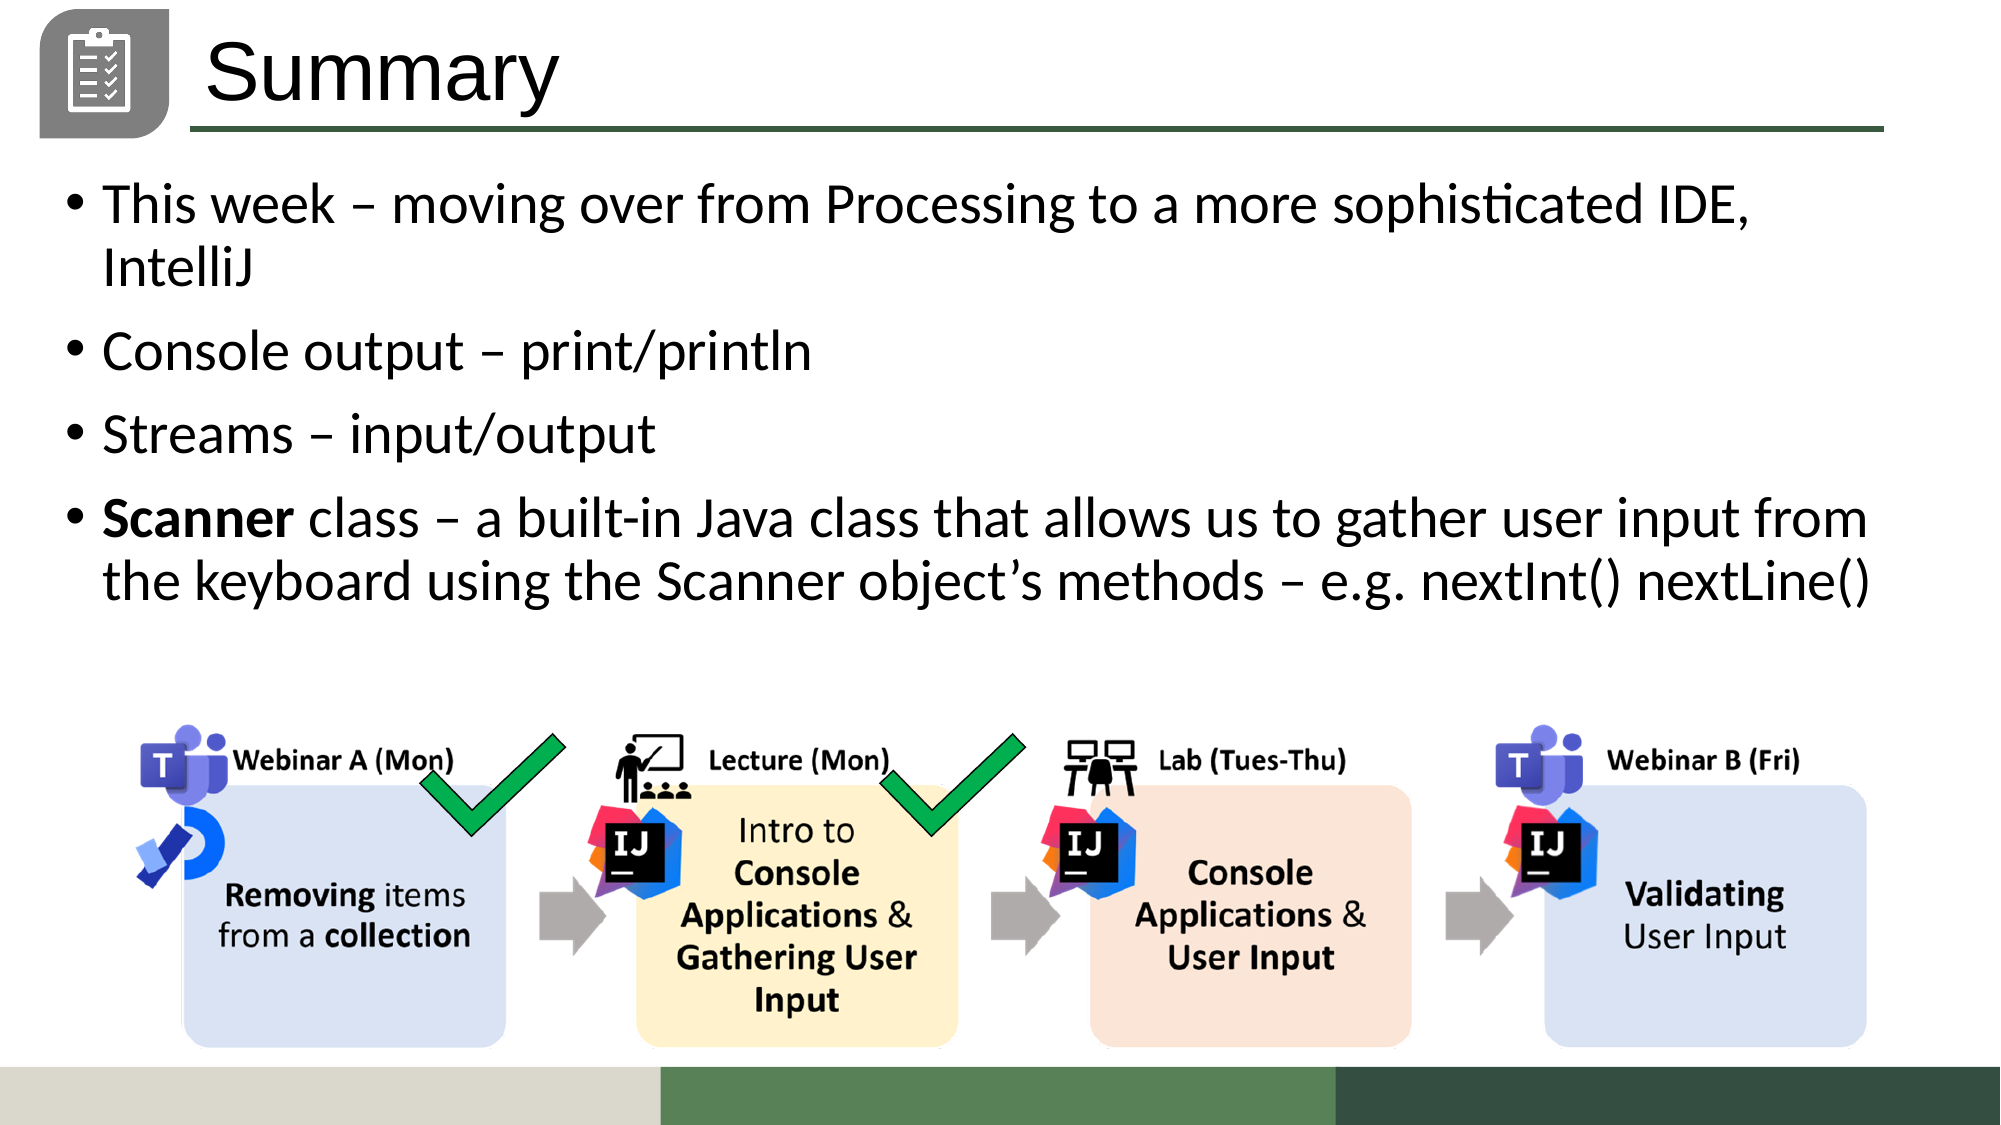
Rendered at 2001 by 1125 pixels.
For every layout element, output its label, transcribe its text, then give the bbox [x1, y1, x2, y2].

list This week – moving over from Processing to a more sophisticated IDE, IntelliJ Console output – print/println Streams – input/output Scanner class – a built-in Java class that allows us to gather user input from the keyboard using the Scanner object’s methods – e.g. nextInt() nextLine() [50, 165, 1909, 721]
text_box [1335, 1066, 2000, 1125]
text_box [49, 19, 149, 122]
text_box [39, 8, 170, 139]
title Summary [189, 19, 2000, 128]
text_box [660, 1066, 1335, 1125]
picture [132, 709, 1868, 1049]
text_box [0, 1066, 660, 1125]
